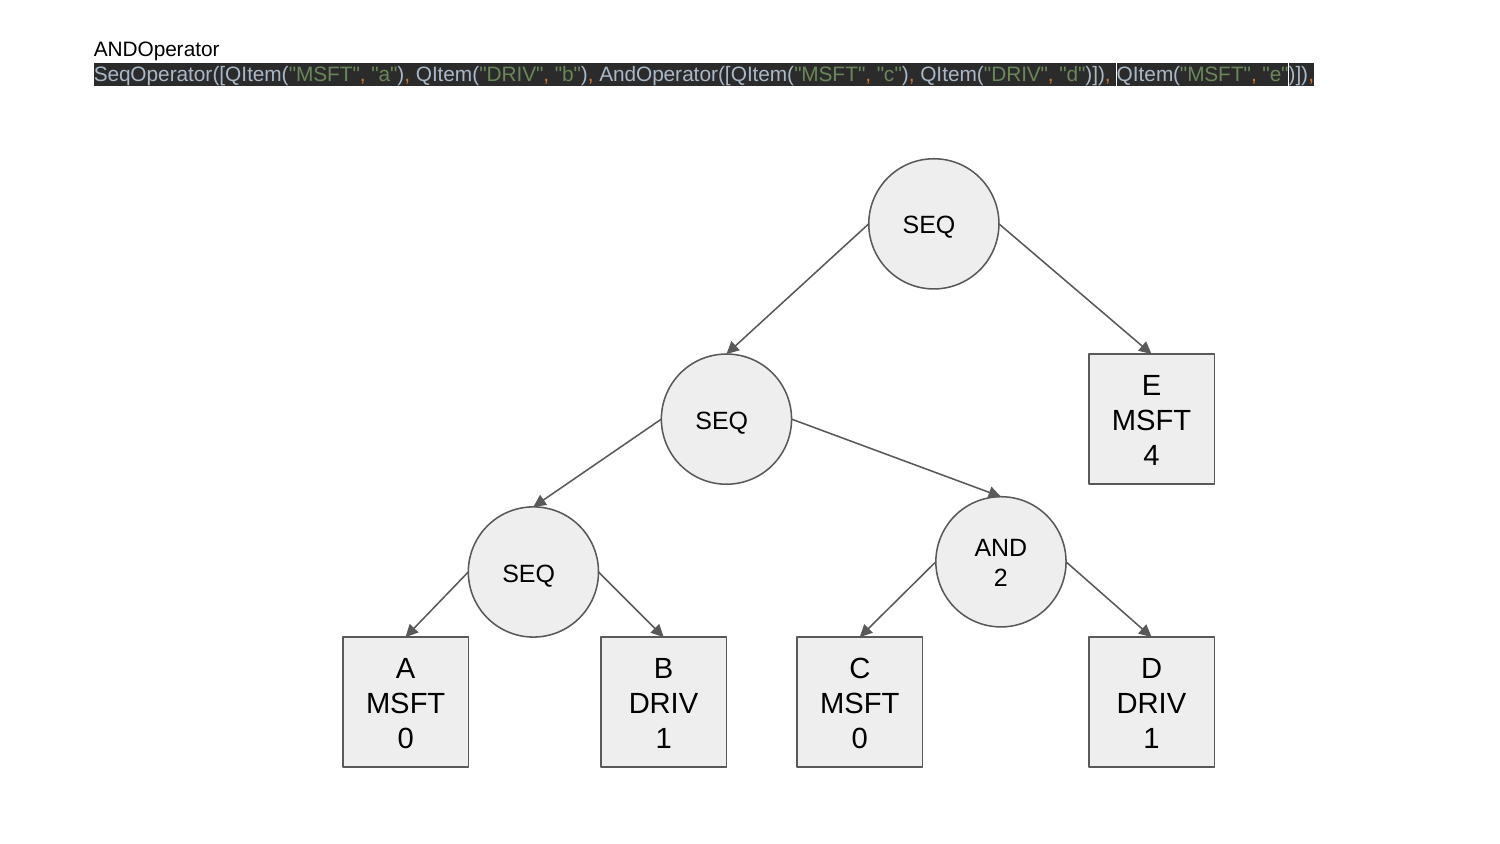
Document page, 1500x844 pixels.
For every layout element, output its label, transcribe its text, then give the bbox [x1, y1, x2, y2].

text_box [726, 223, 869, 355]
text_box D DRIV 1 [1088, 637, 1215, 768]
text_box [405, 571, 469, 638]
text_box A MSFT 0 [342, 637, 469, 768]
text_box ANDOperator SeqOperator([QItem("MSFT", "a"), QItem("DRIV", "b"), AndOperator([QItem("MSFT", "c"), QItem("DRIV", "d")]), QItem("MSFT", "e")]), [78, 21, 1457, 139]
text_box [1065, 561, 1152, 638]
text_box B DRIV 1 [600, 637, 727, 768]
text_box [791, 418, 1002, 497]
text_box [533, 418, 662, 508]
text_box C MSFT 0 [797, 637, 923, 768]
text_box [598, 571, 664, 638]
text_box SEQ [661, 354, 792, 485]
text_box AND 2 [935, 496, 1067, 627]
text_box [859, 561, 937, 638]
text_box SEQ [868, 158, 999, 289]
text_box E MSFT 4 [1088, 354, 1215, 485]
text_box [998, 223, 1152, 355]
text_box SEQ [468, 507, 599, 638]
